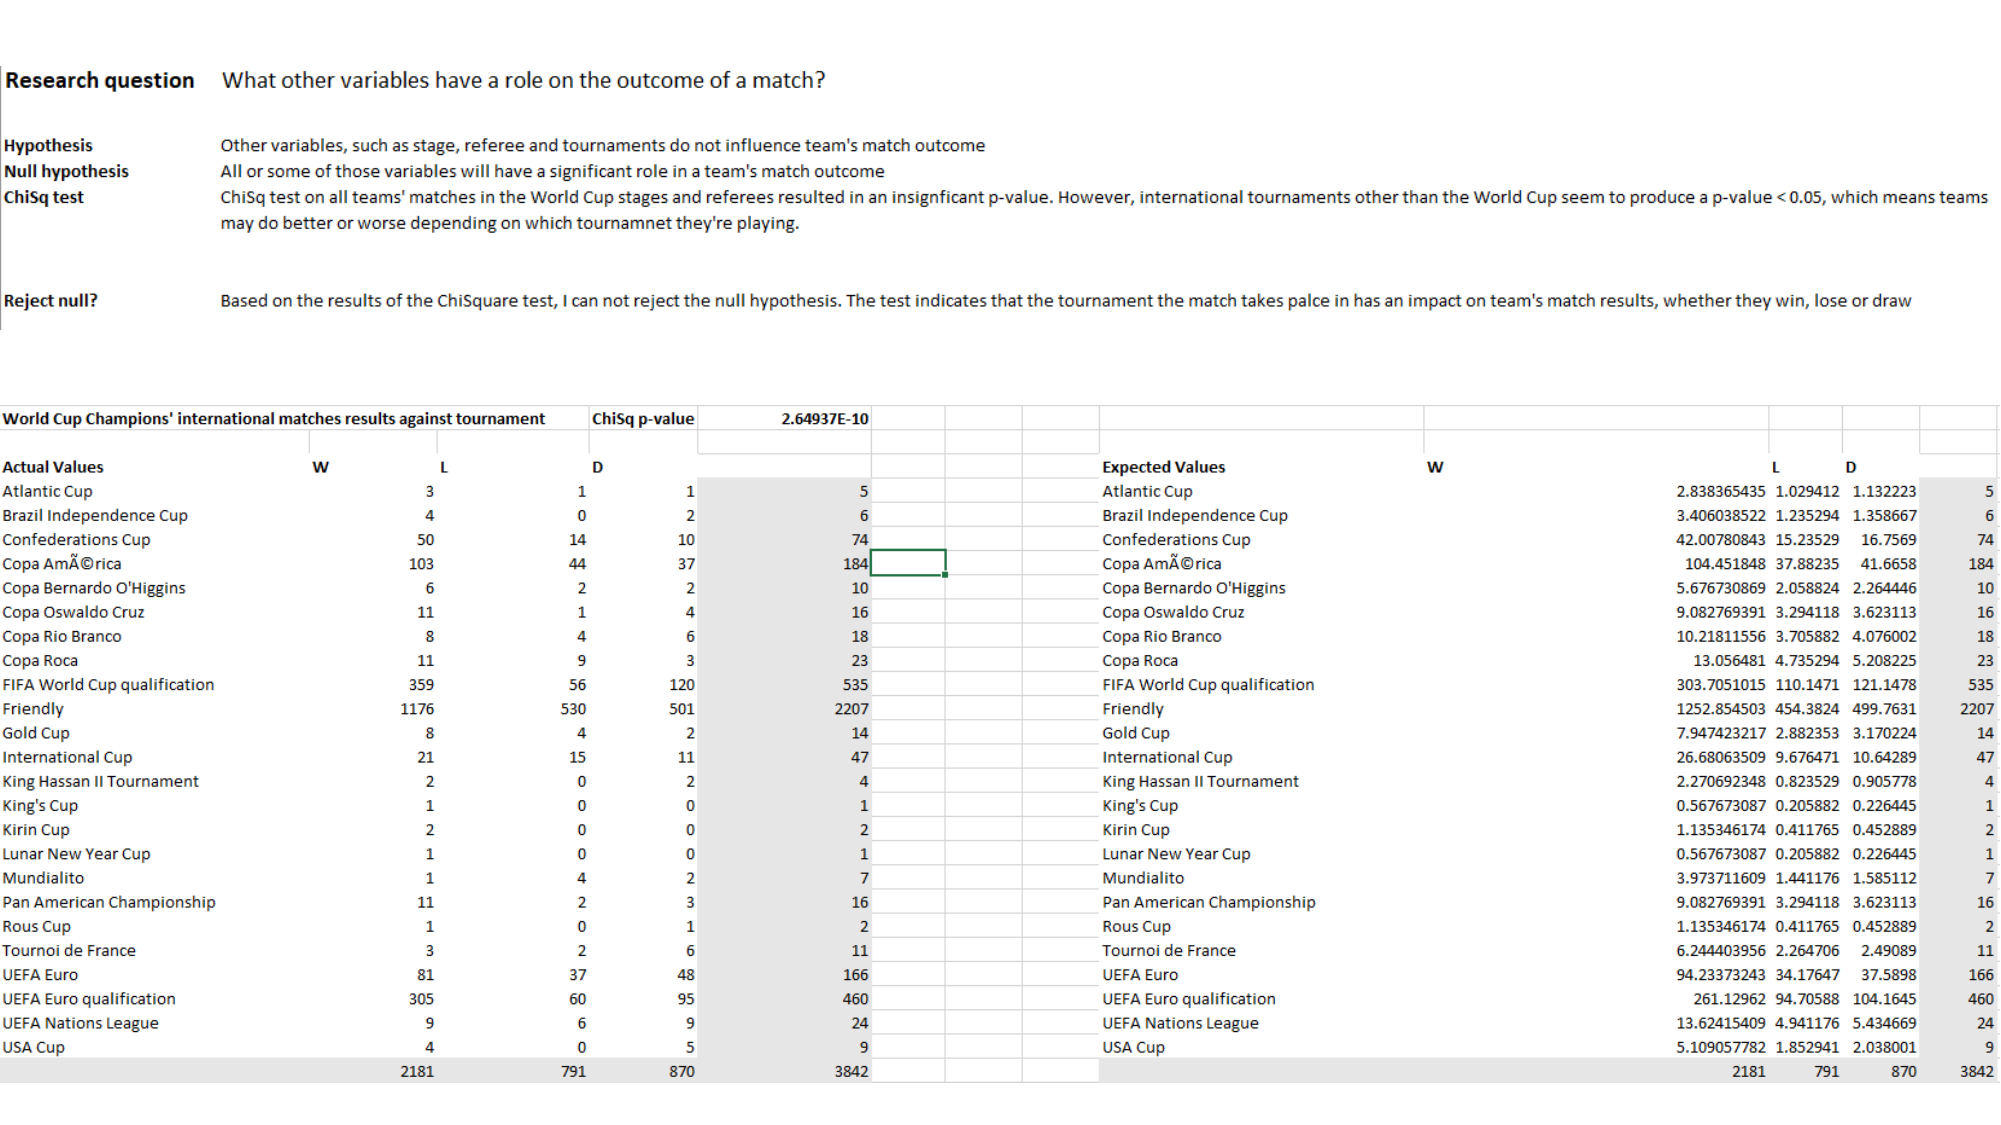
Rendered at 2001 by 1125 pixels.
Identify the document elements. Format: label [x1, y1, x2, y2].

picture [0, 405, 2000, 1083]
picture [0, 66, 2000, 330]
